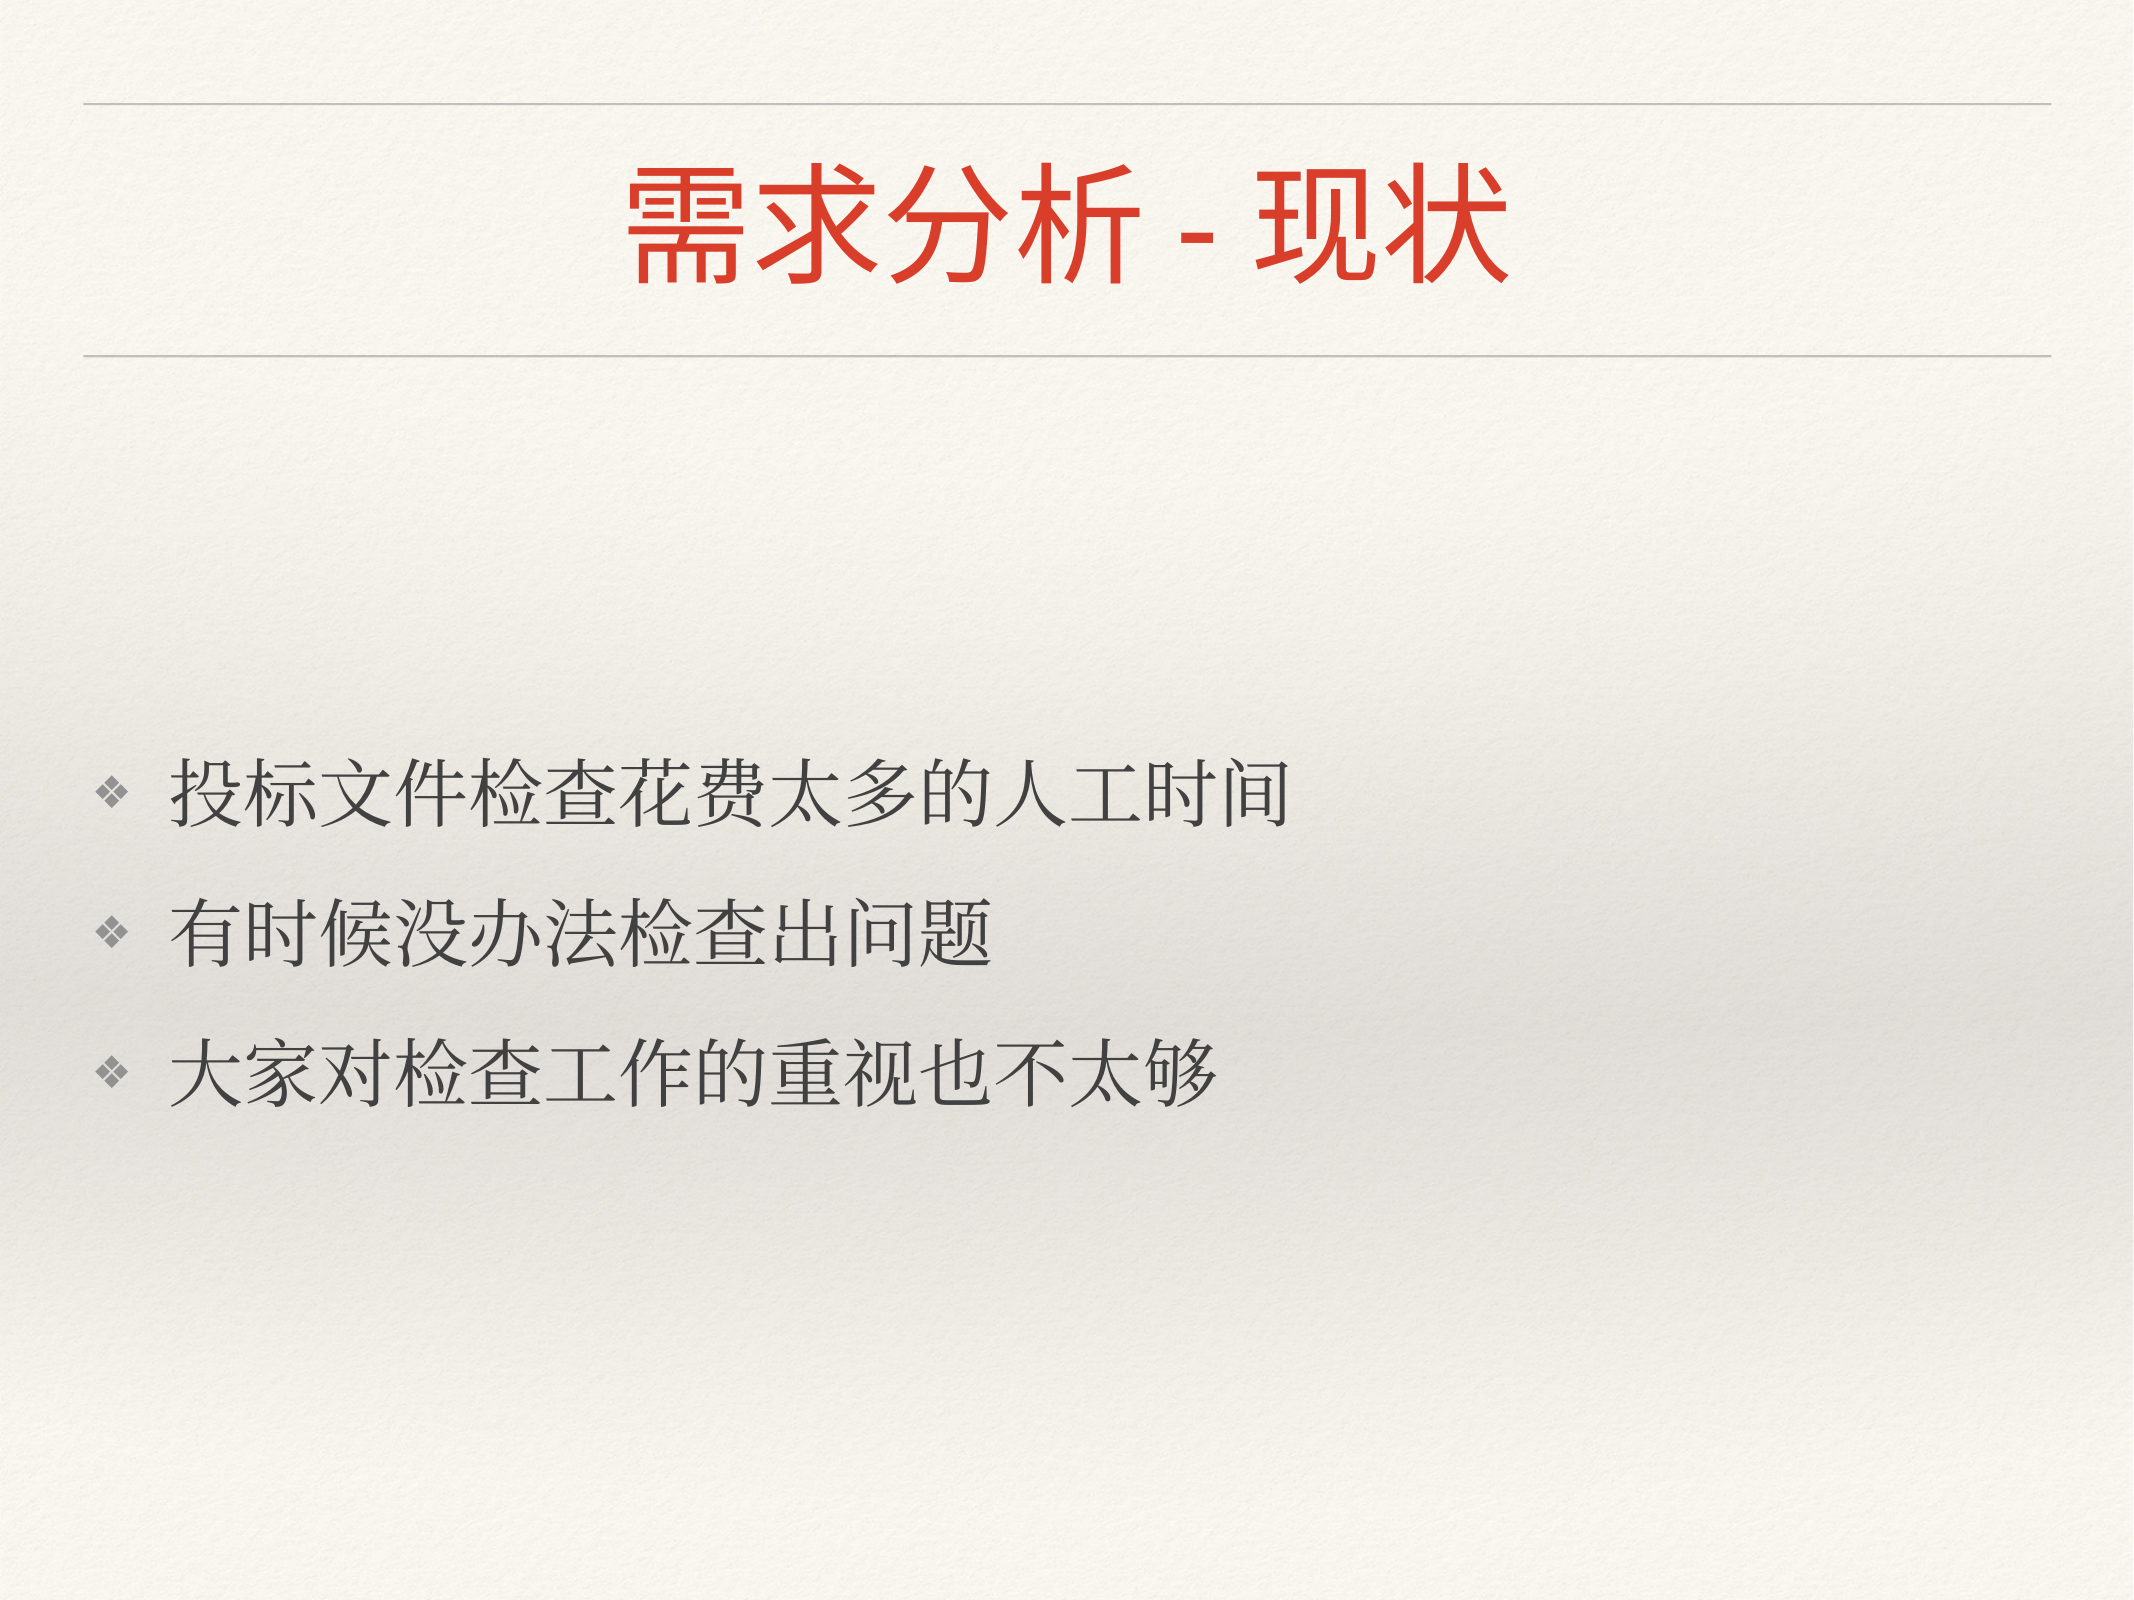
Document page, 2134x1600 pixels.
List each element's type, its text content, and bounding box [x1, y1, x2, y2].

picture [0, 0, 2134, 1600]
list 投标文件检查花费太多的人工时间 有时候没办法检查出问题 大家对检查工作的重视也不太够 [82, 430, 2051, 1432]
title 需求分析-现状 [82, 130, 2051, 332]
